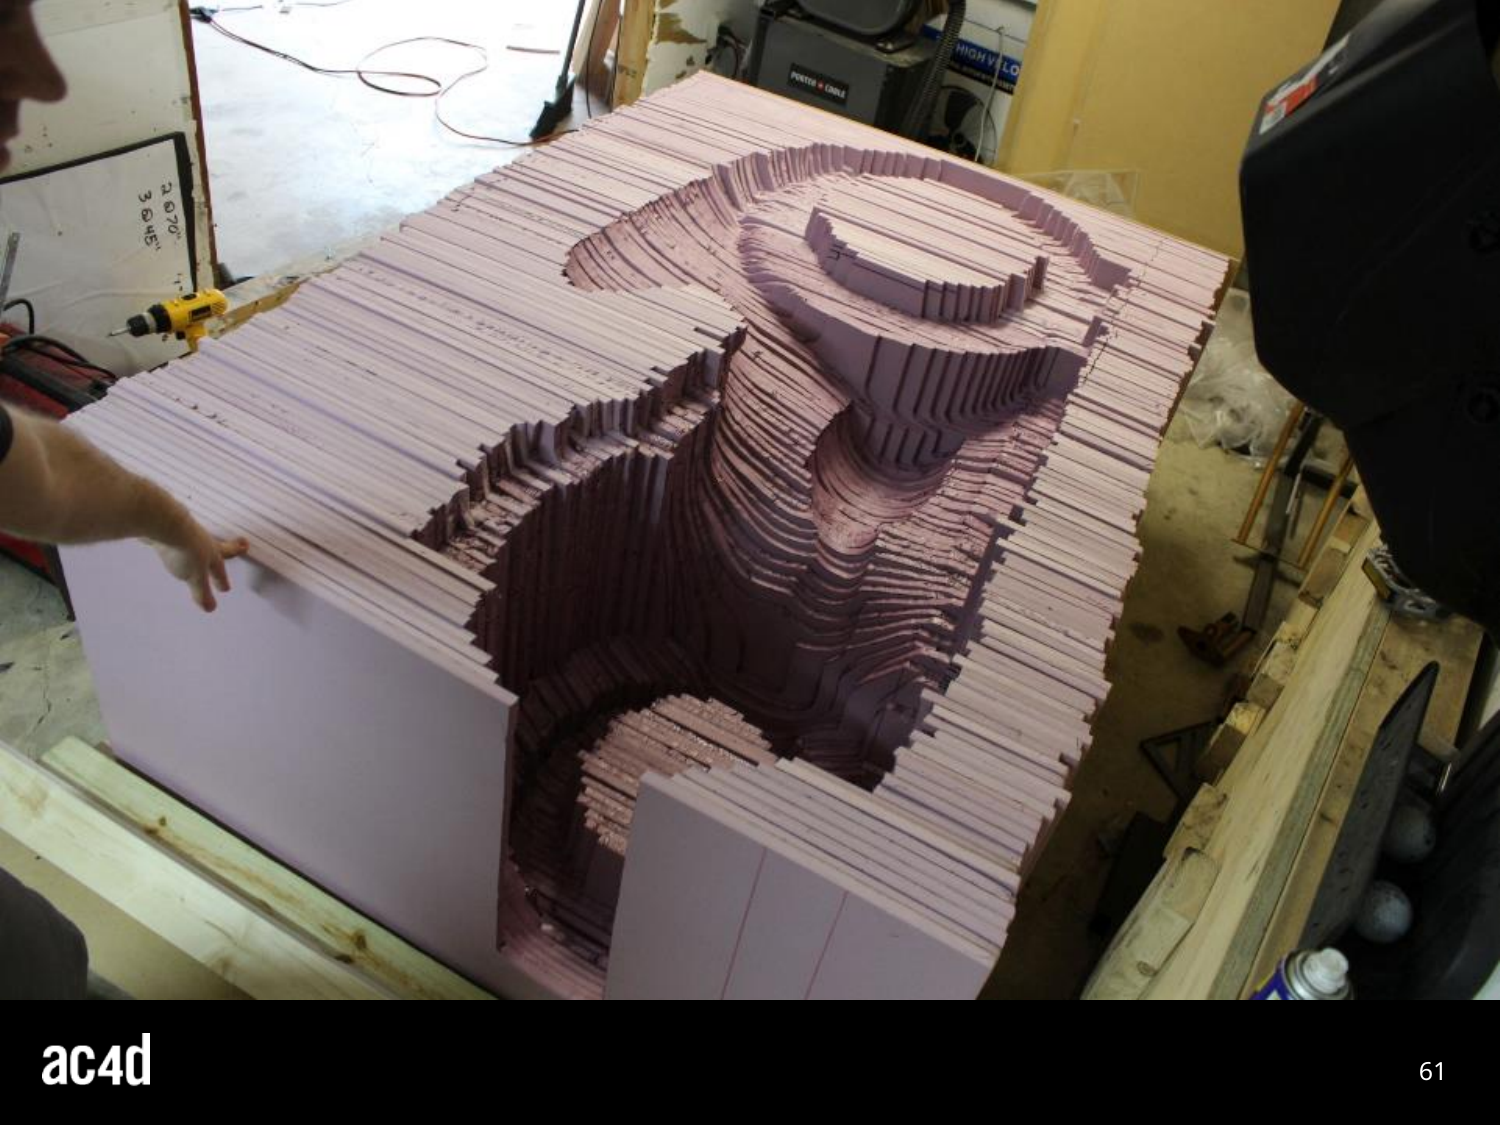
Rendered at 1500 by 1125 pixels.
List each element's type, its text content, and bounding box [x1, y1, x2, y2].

slide_number 61 [1112, 1042, 1463, 1103]
picture [42, 1033, 150, 1088]
picture [0, 0, 1500, 1001]
